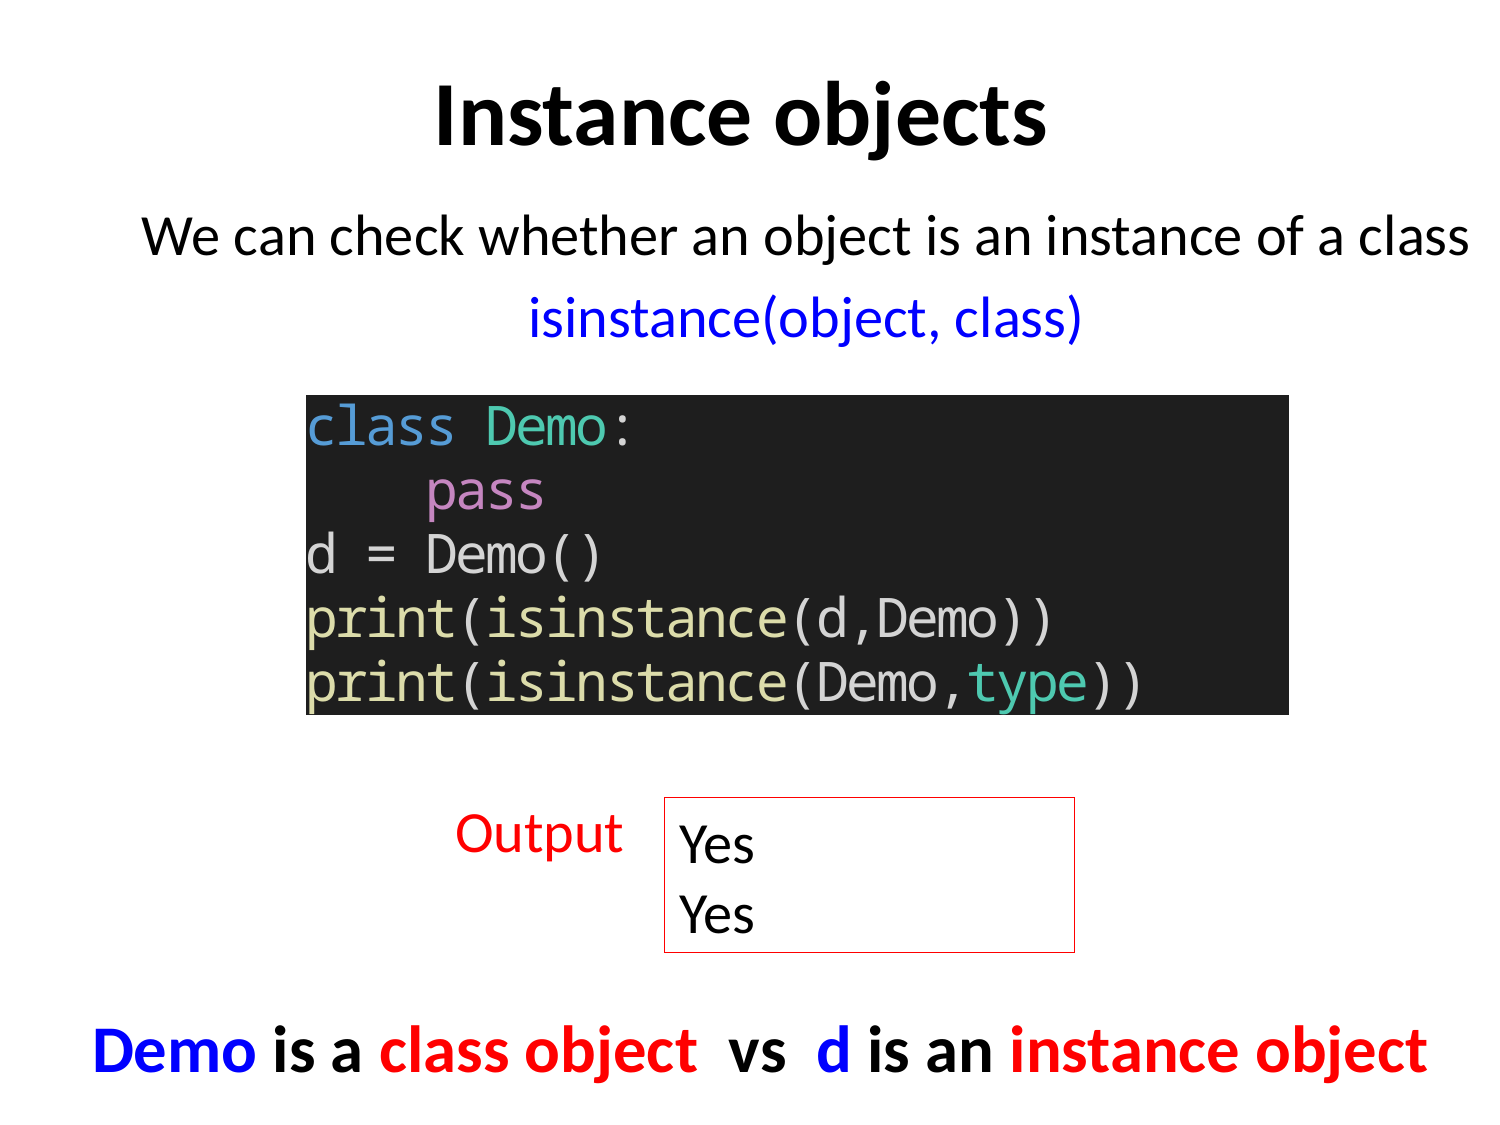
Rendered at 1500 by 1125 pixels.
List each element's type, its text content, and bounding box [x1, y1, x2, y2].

title Instance objects [0, 0, 1483, 218]
text_box Yes Yes [664, 895, 1075, 953]
text_box Demo is a class object vs d is an instance object [77, 998, 1444, 1093]
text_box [305, 394, 1290, 887]
text_box We can check whether an object is an instance of a class isinstance(object, class) [127, 189, 1487, 357]
